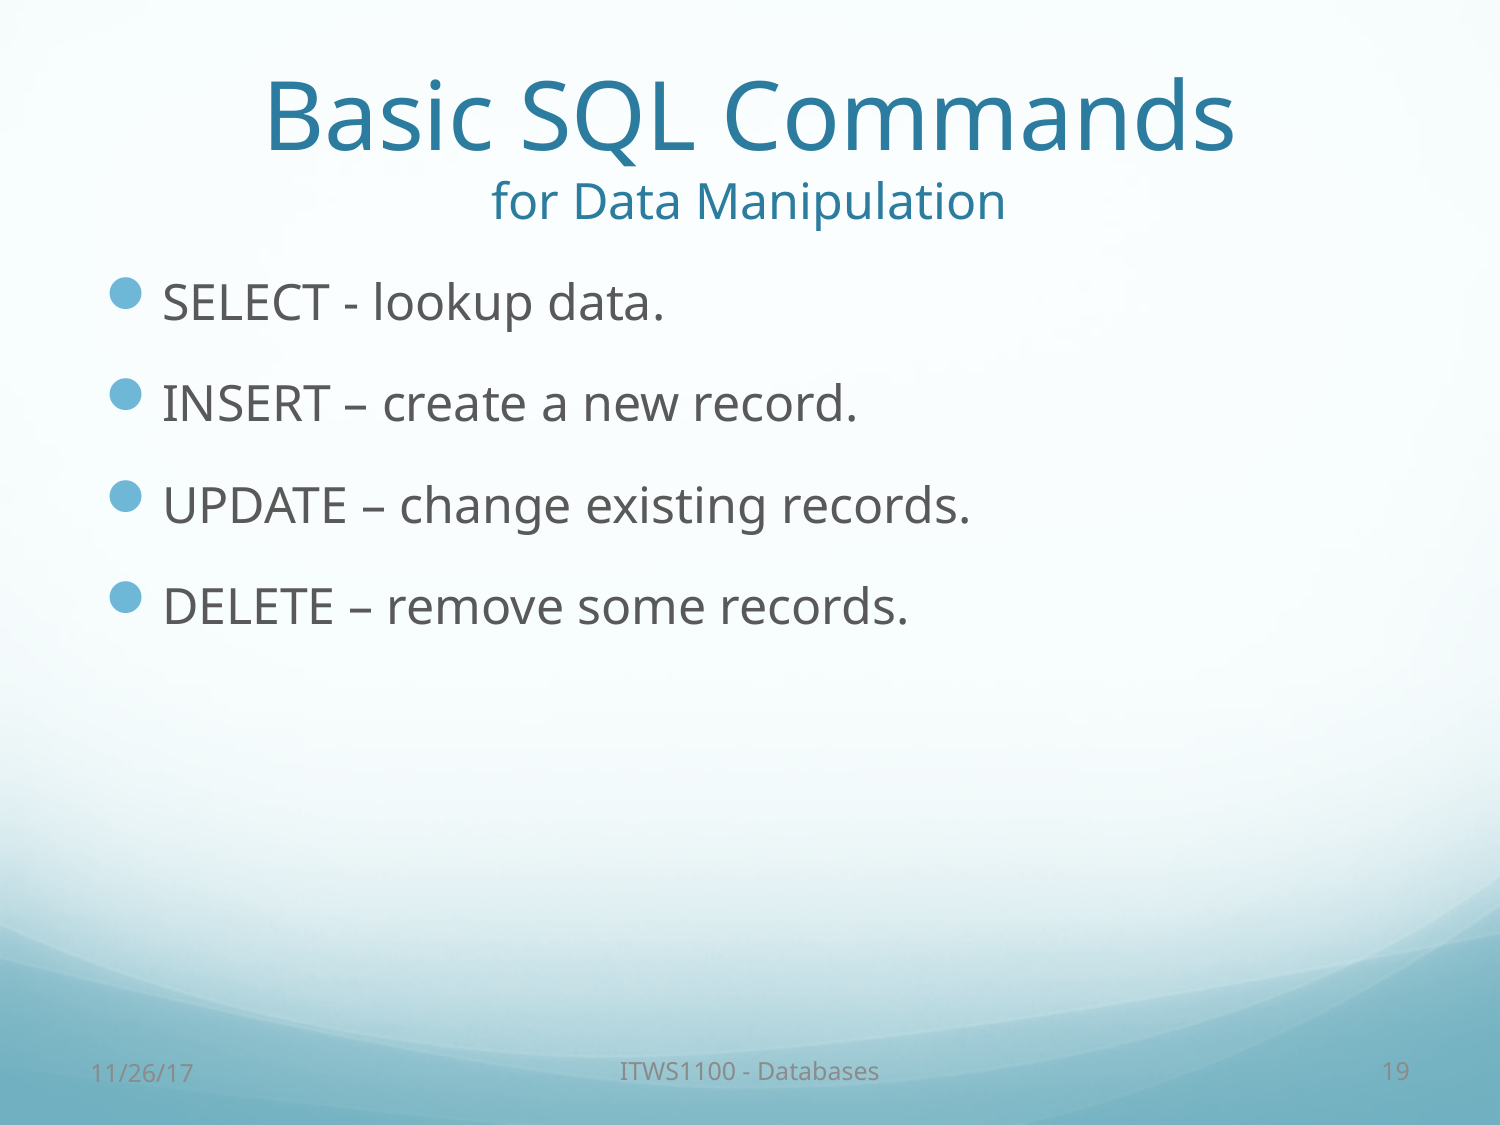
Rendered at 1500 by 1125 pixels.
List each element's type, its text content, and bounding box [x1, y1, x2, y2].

footer ITWS1100 - Databases [512, 1042, 988, 1103]
slide_number 19 [1074, 1042, 1425, 1103]
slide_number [75, 1042, 425, 1103]
title Basic SQL Commands for Data Manipulation [89, 17, 1410, 238]
list SELECT - lookup data. INSERT – create a new record. UPDATE – change existing records. DELETE – remove some records. [89, 262, 1410, 976]
